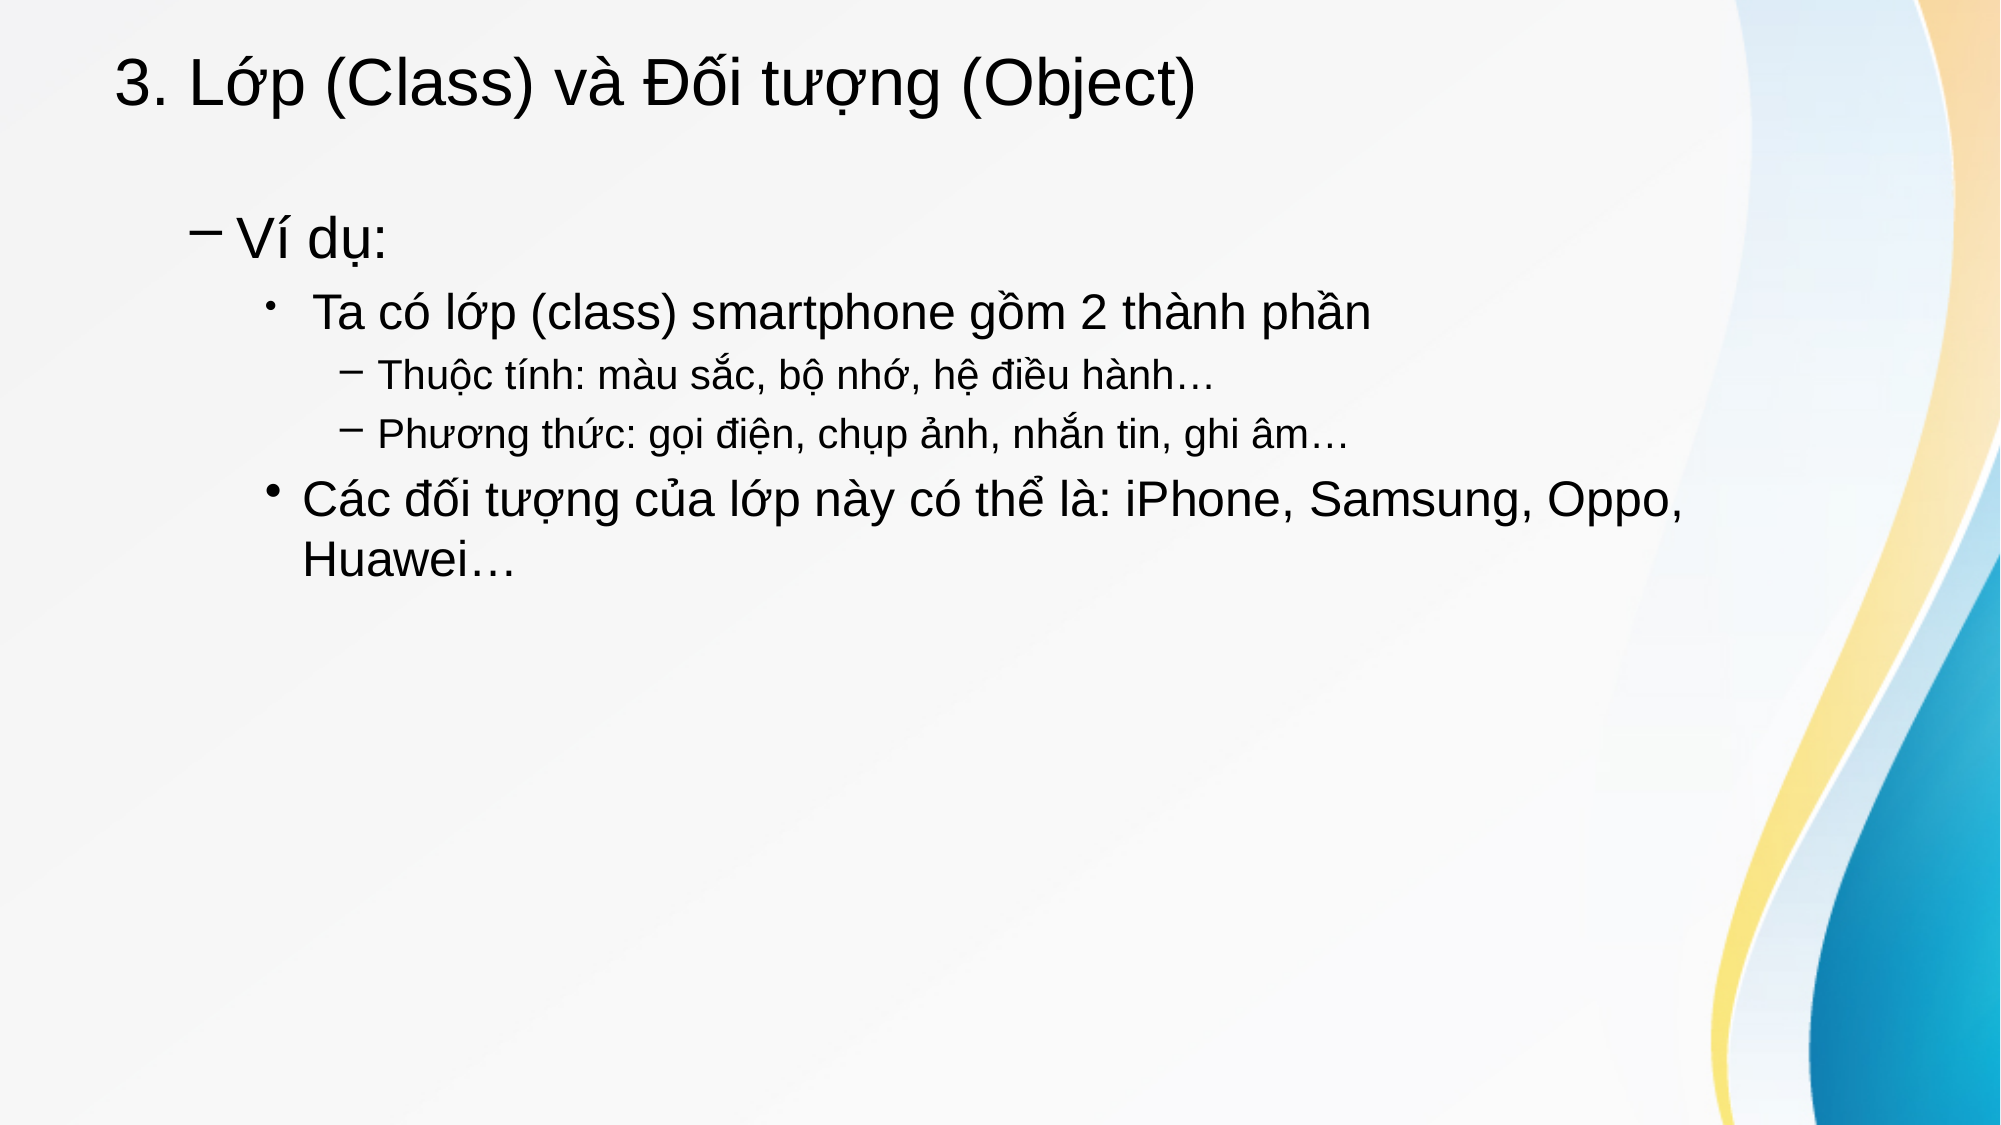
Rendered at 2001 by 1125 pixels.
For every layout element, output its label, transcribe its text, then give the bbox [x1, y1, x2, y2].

list Ví dụ: Ta có lớp (class) smartphone gồm 2 thành phần Thuộc tính: màu sắc, bộ nhớ, hệ điều hành… Phương thức: gọi điện, chụp ảnh, nhắn tin, ghi âm… Các đối tượng của lớp này có thể là: iPhone, Samsung, Oppo, Huawei… [99, 192, 1901, 1101]
title 3. Lớp (Class) và Đối tượng (Object) [99, 30, 1901, 127]
picture [0, 0, 2001, 1125]
